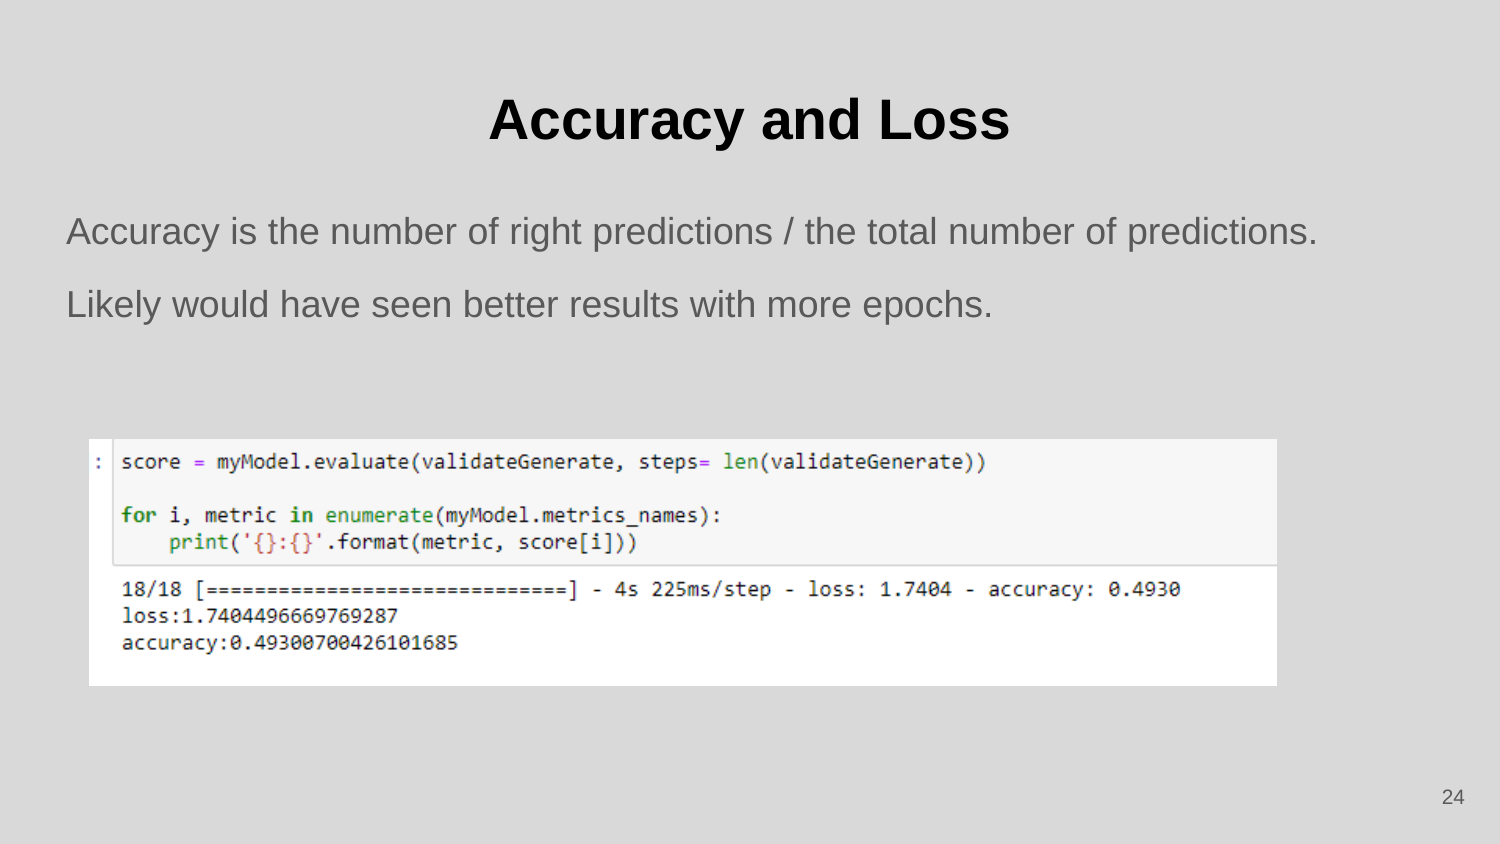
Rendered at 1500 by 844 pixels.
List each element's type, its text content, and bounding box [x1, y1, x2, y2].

slide_number ‹#› [1389, 764, 1480, 830]
picture [89, 439, 1278, 686]
title Accuracy and Loss [51, 72, 1449, 167]
list Accuracy is the number of right predictions / the total number of predictions. Likely would have seen better results with more epochs. [51, 189, 1449, 750]
